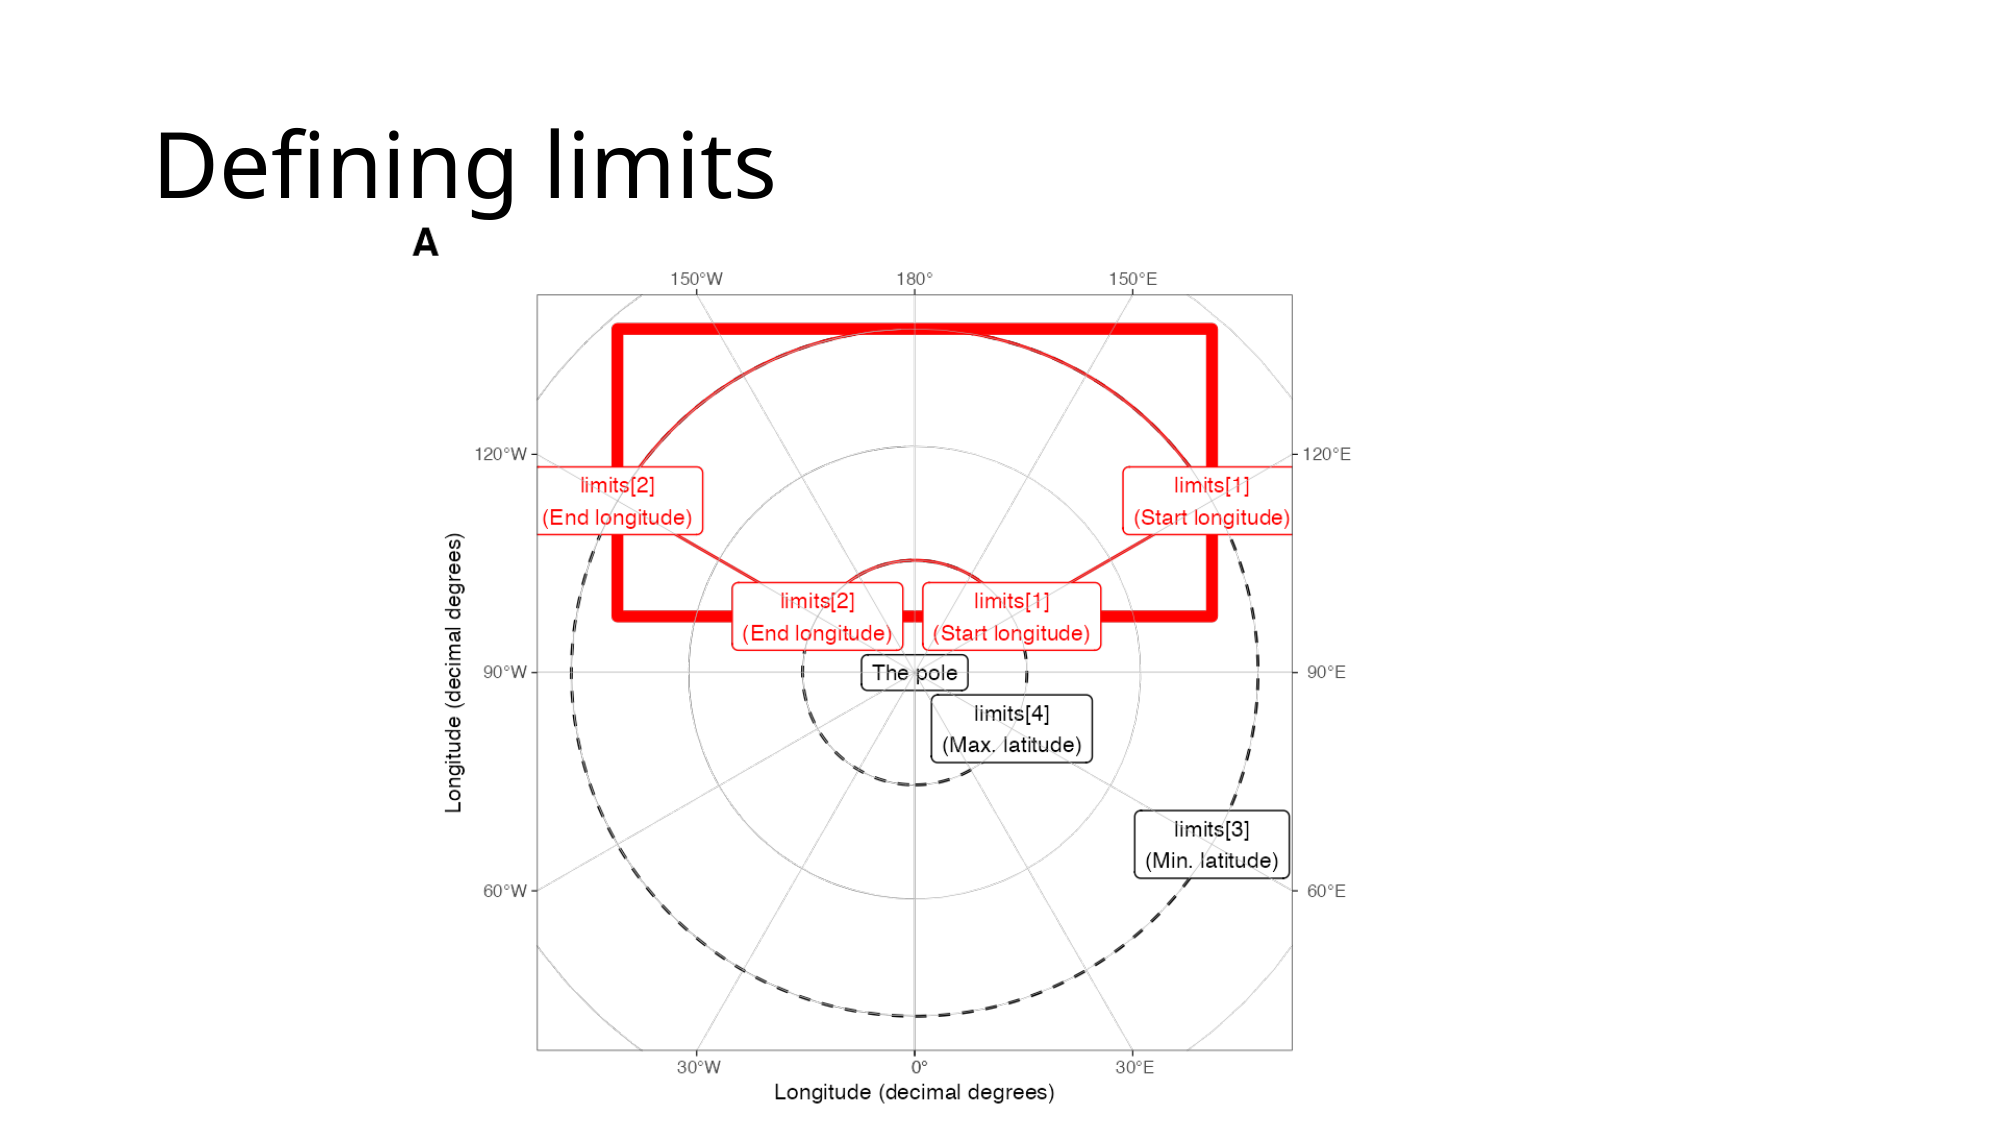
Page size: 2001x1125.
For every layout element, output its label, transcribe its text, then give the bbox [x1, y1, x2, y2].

title Defining limits [137, 59, 1863, 278]
picture [397, 213, 1387, 1115]
